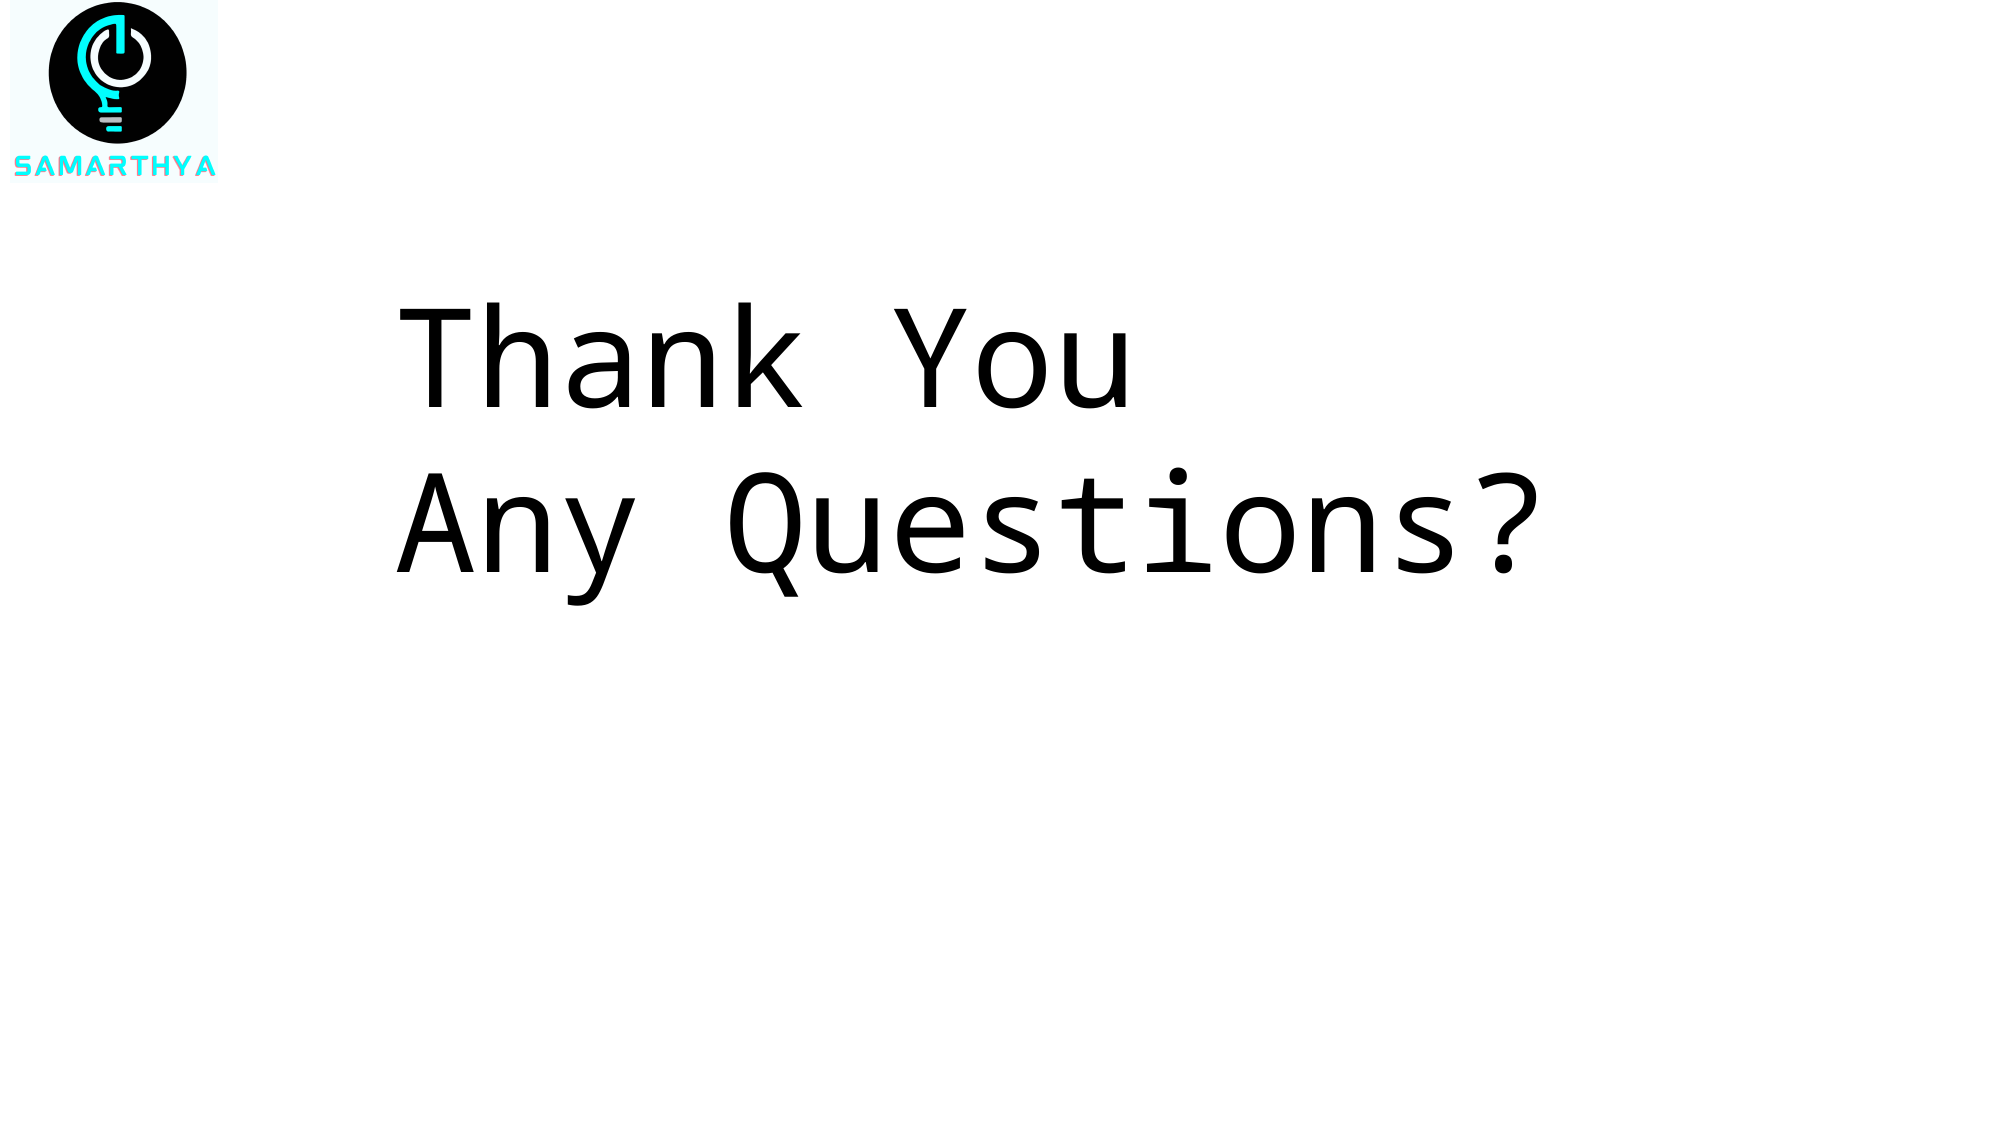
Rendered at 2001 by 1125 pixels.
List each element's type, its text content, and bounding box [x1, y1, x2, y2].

text_box Thank You Any Questions? [379, 263, 1621, 608]
picture [10, 0, 218, 183]
